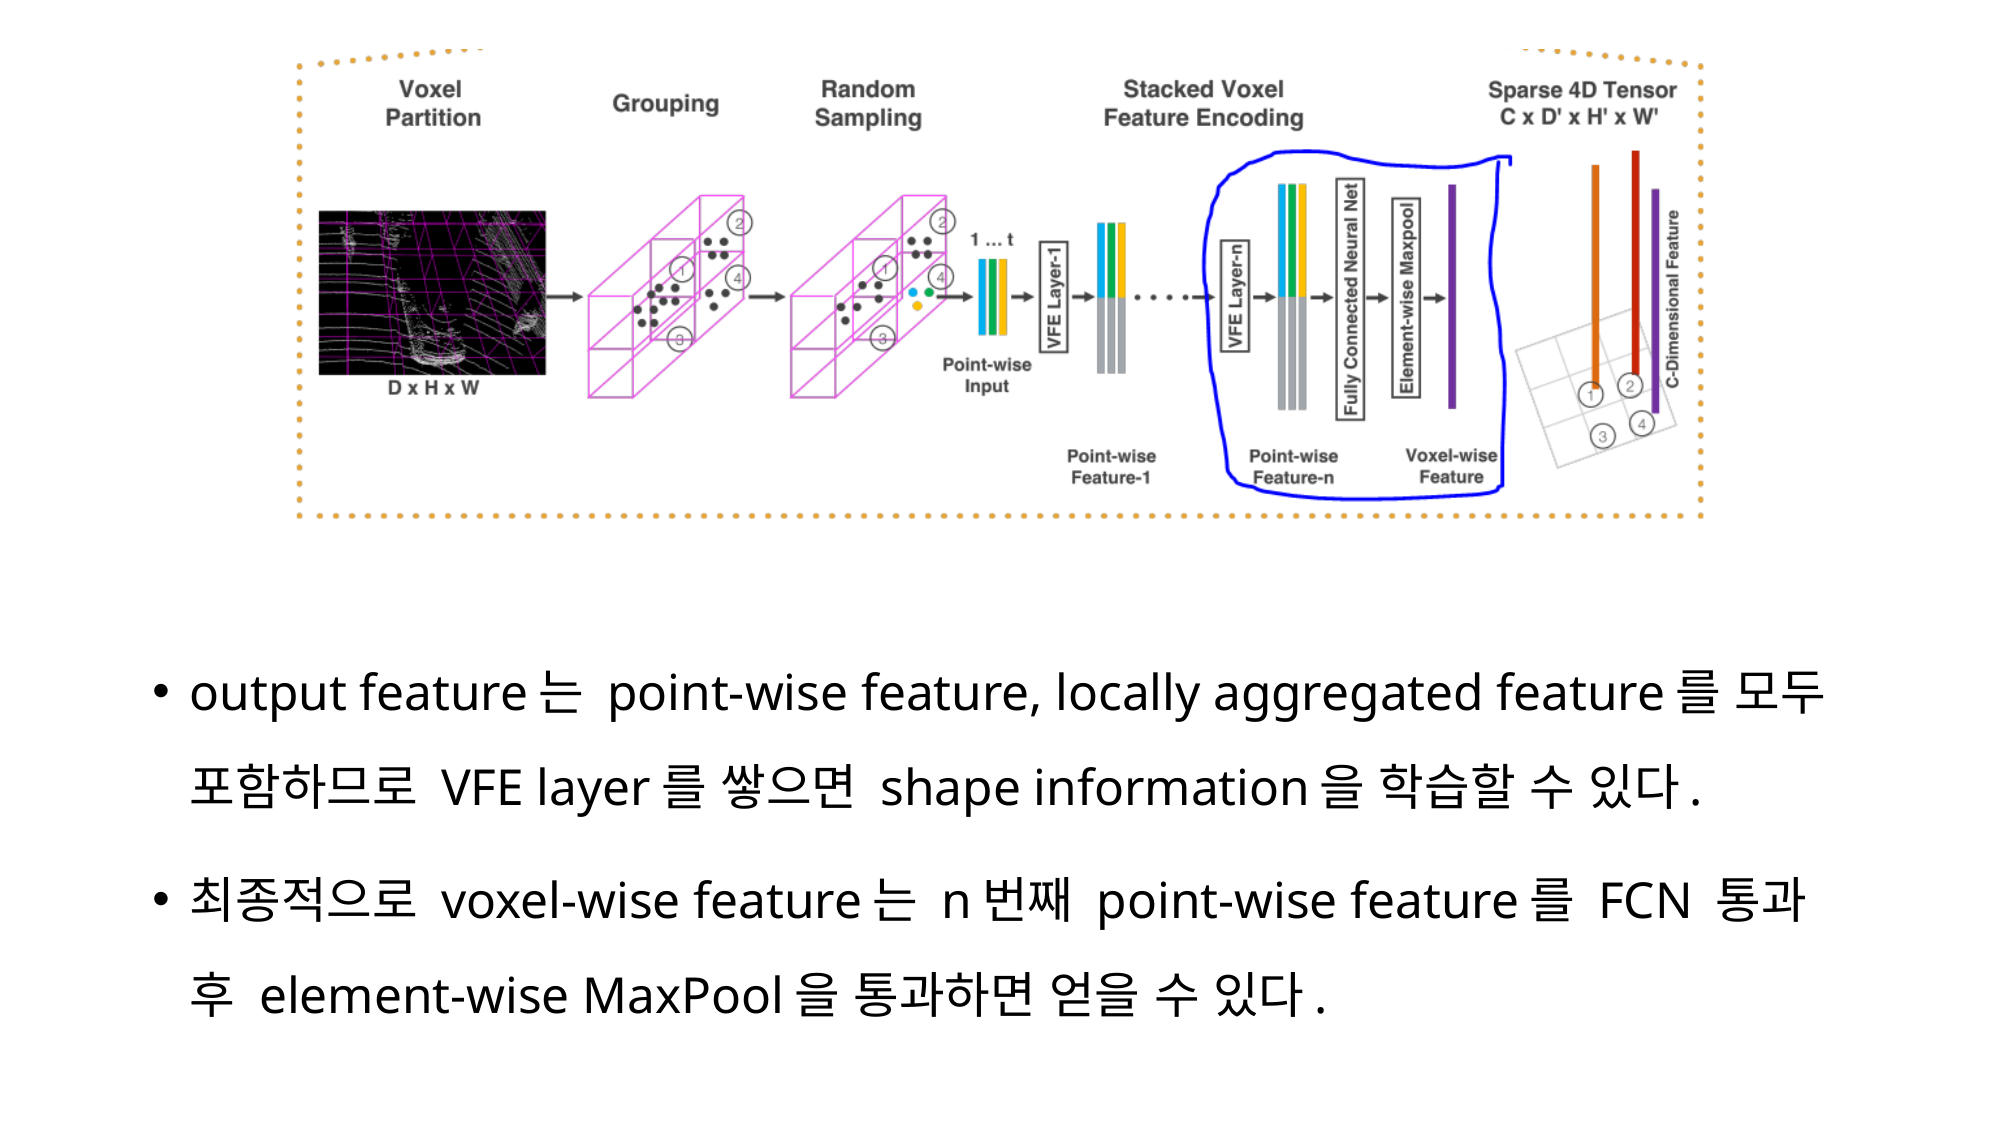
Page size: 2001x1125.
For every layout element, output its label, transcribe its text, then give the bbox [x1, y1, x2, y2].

list output feature는 point-wise feature, locally aggregated feature를 모두 포함하므로 VFE layer를 쌓으면 shape information을 학습할 수 있다. 최종적으로 voxel-wise feature는 n번째 point-wise feature를 FCN 통과 후 element-wise MaxPool을 통과하면 얻을 수 있다. [137, 618, 1863, 1038]
picture [284, 49, 1710, 524]
